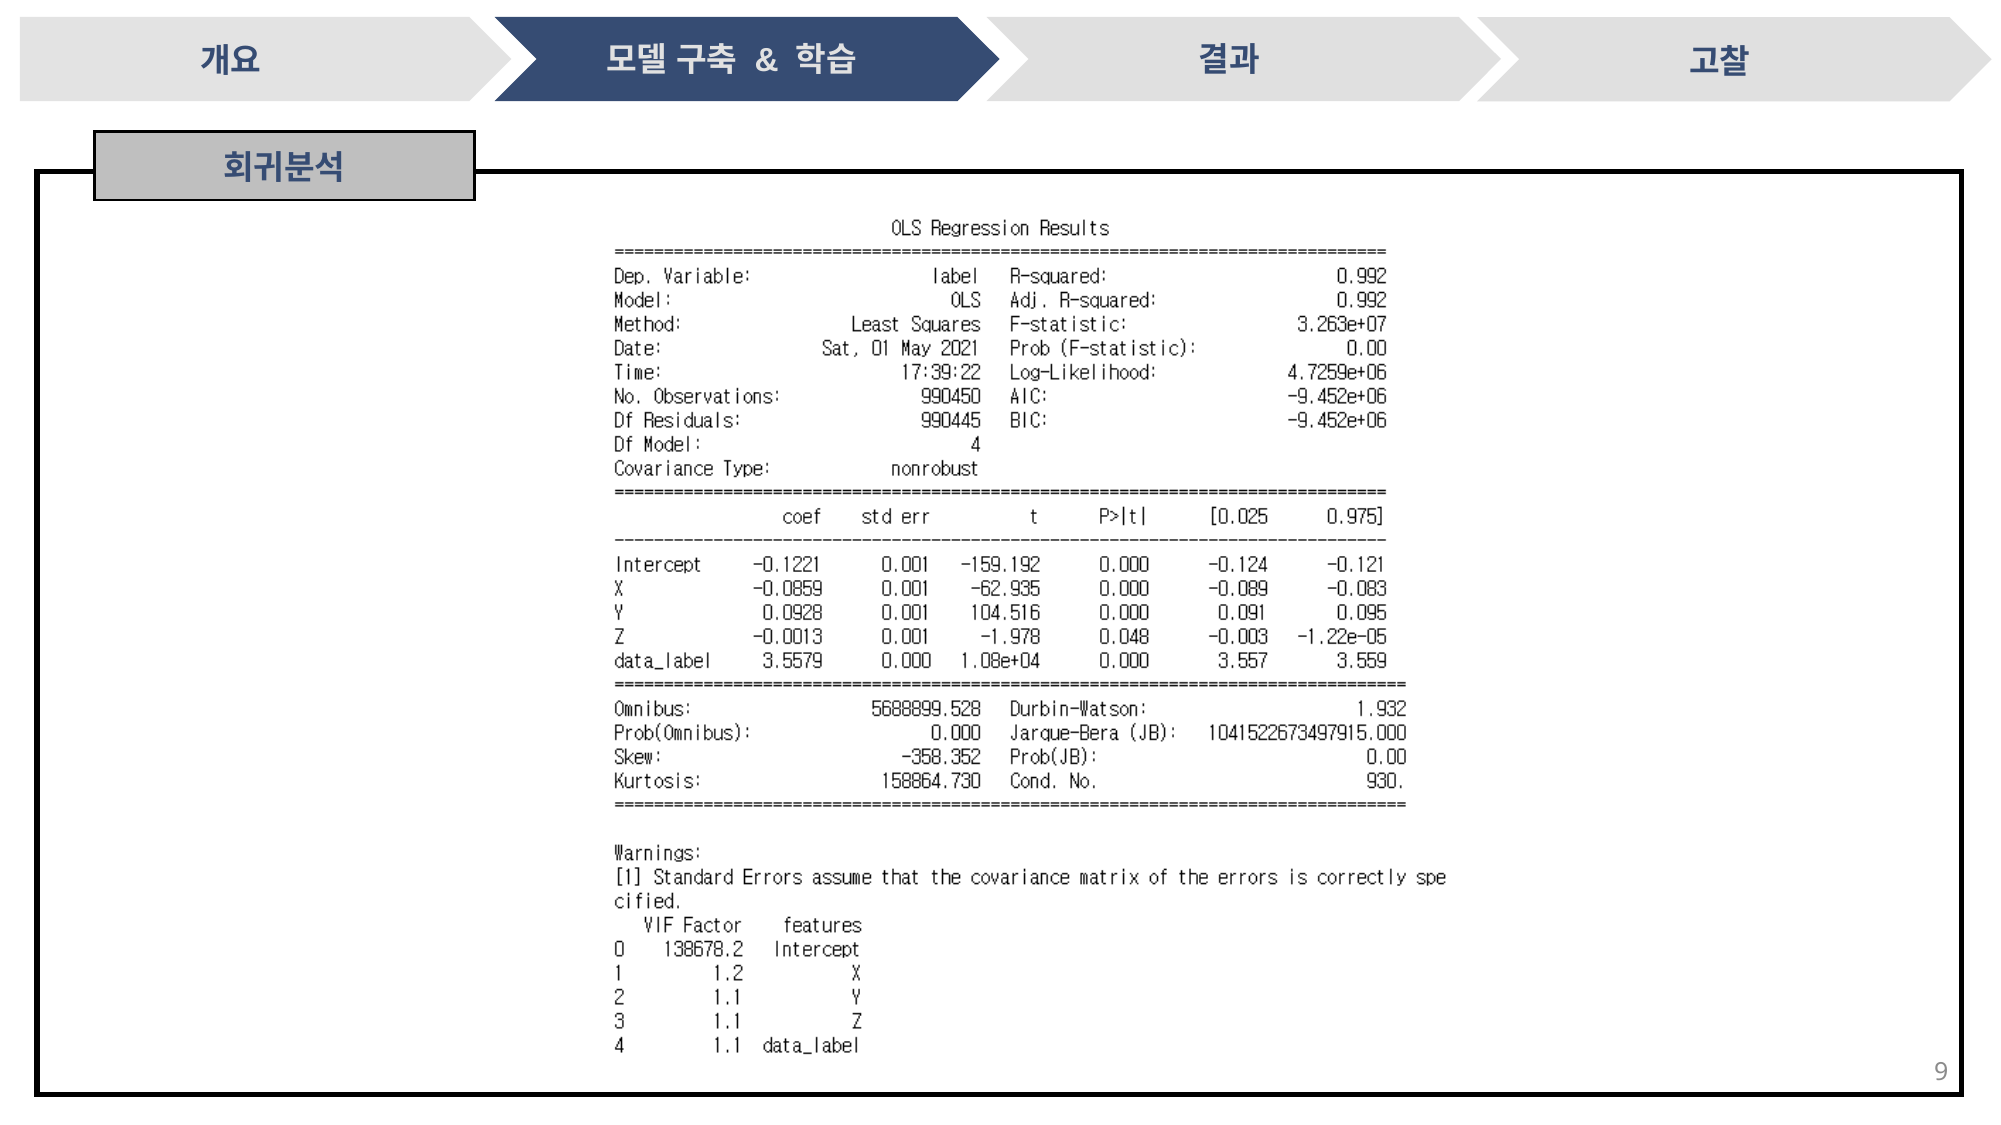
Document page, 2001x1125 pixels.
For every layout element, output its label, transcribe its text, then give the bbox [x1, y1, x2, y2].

picture [604, 210, 1454, 1057]
text_box 회귀분석 [94, 131, 475, 201]
text_box [36, 171, 1962, 1096]
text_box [19, 16, 1992, 102]
text_box 9 [1513, 1042, 1964, 1103]
